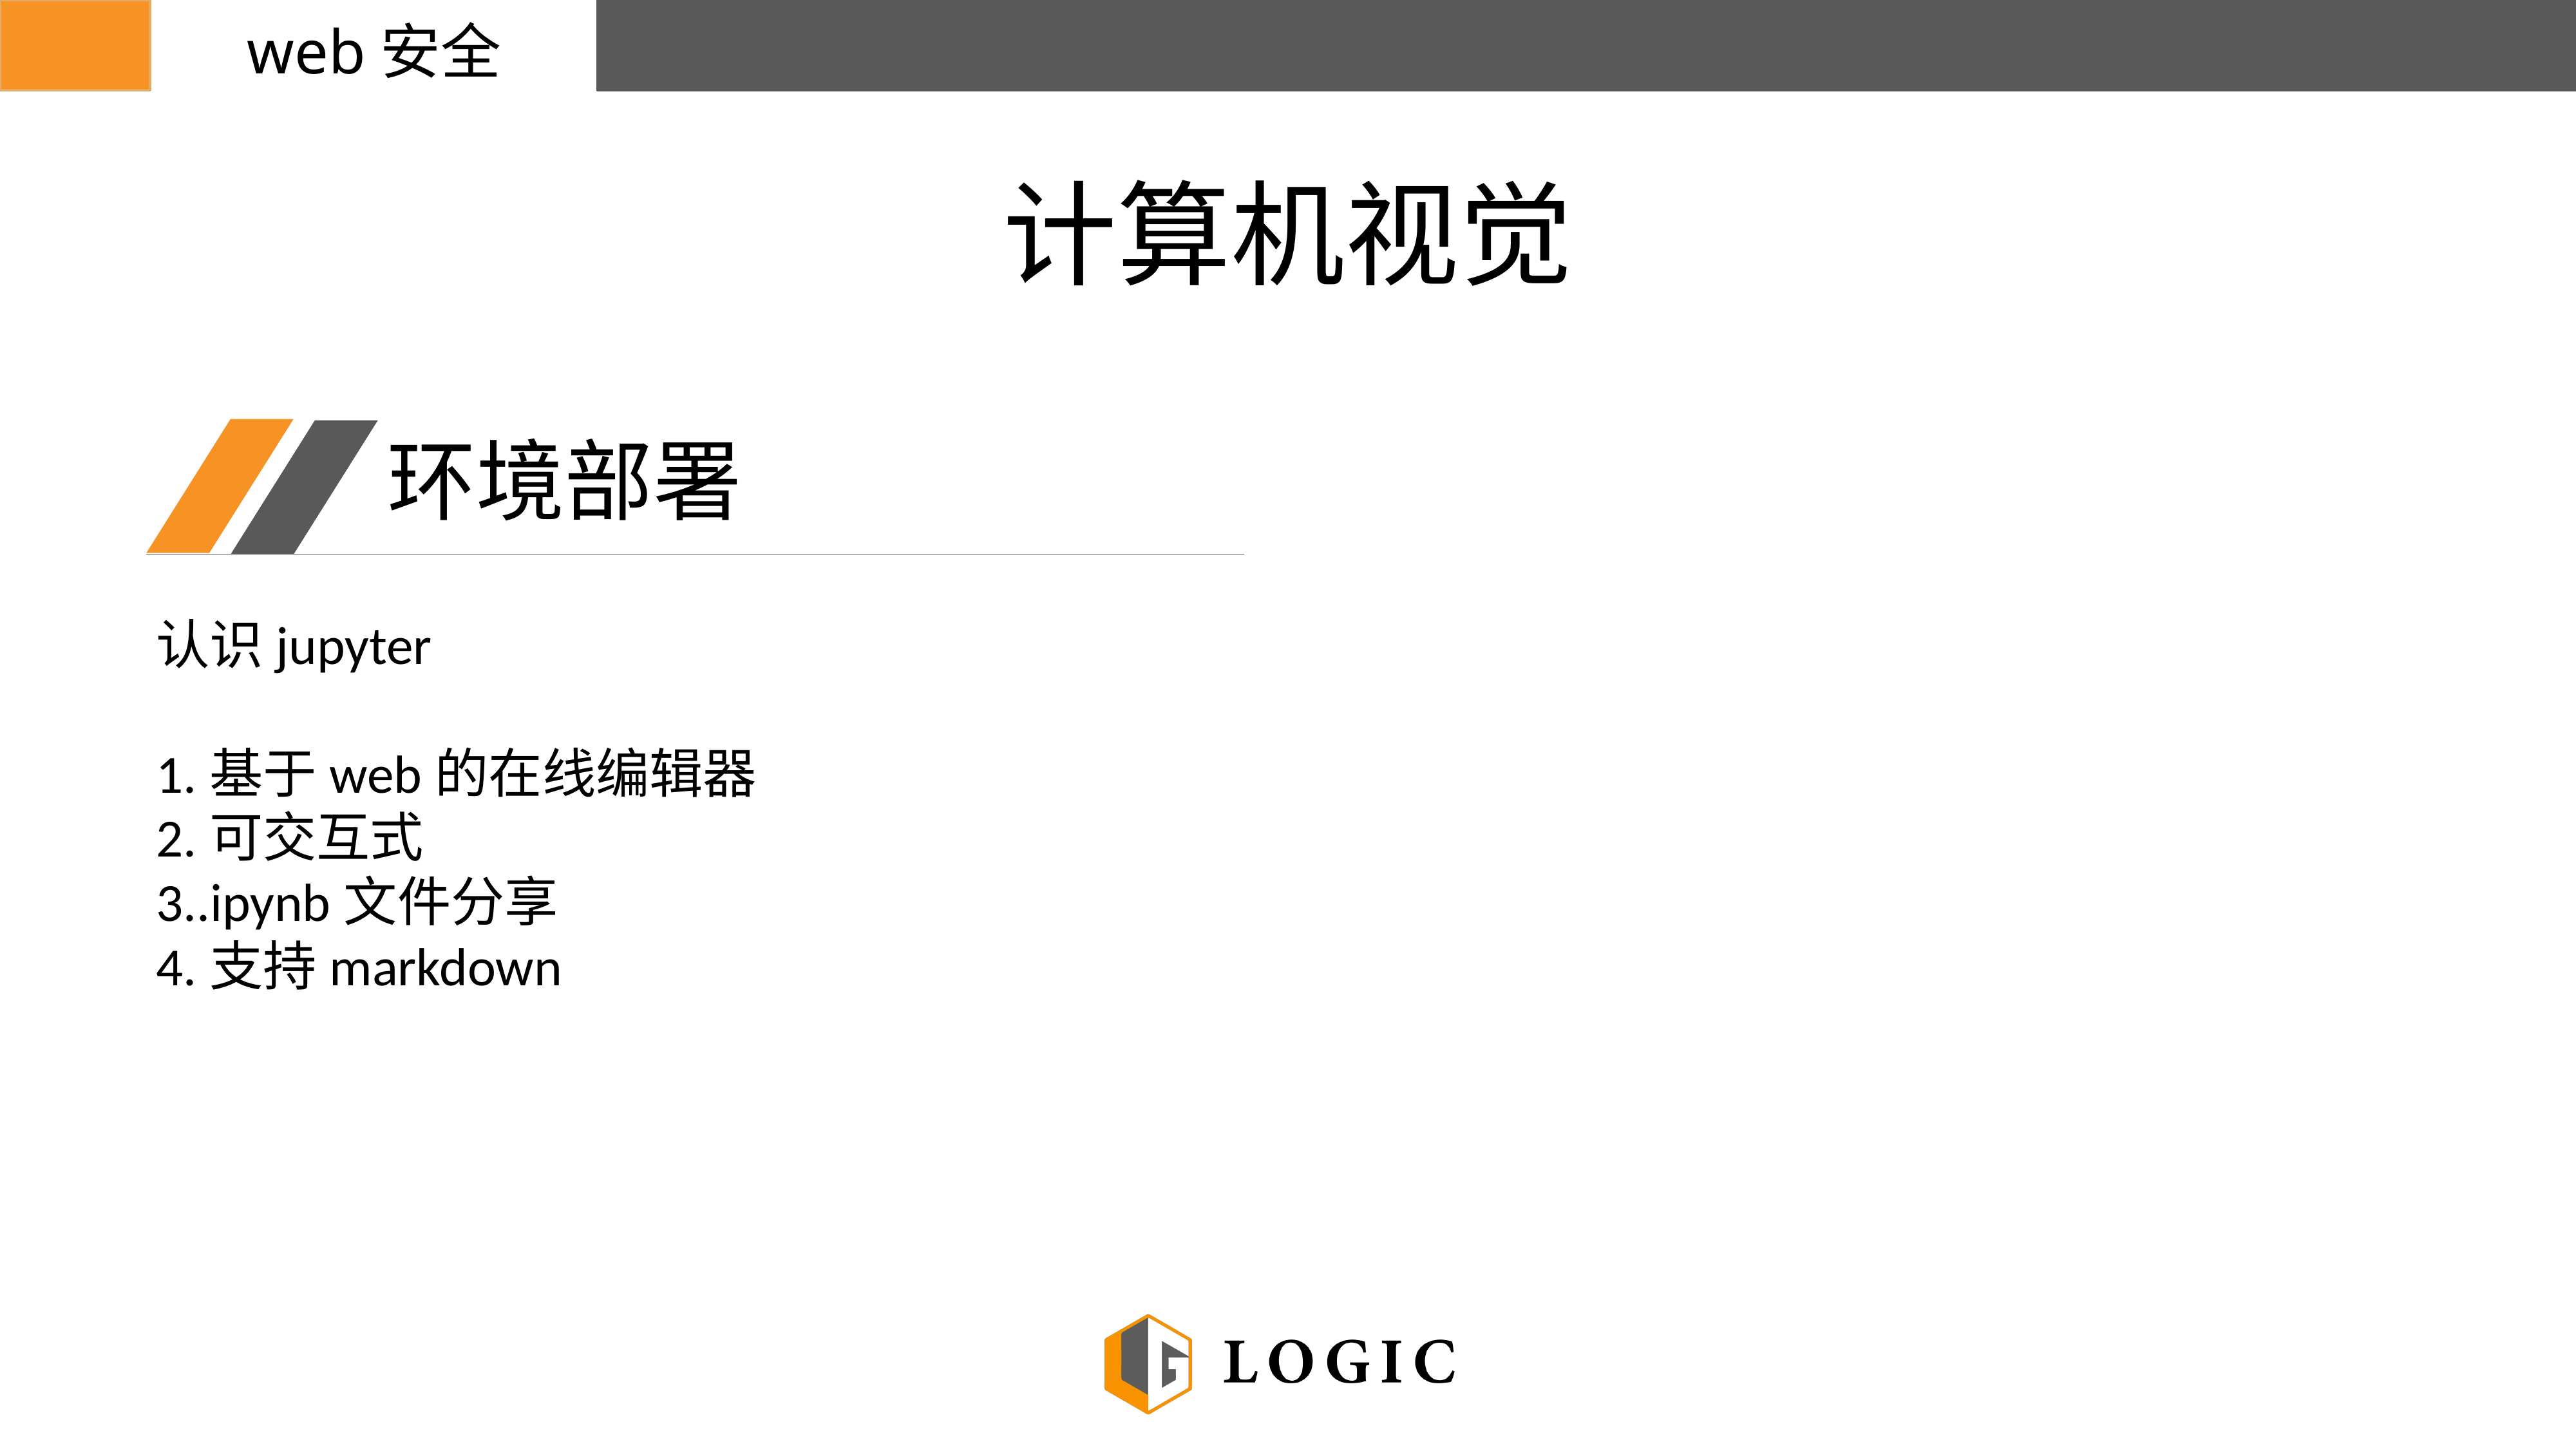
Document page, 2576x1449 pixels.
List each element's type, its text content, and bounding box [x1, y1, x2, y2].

text_box 计算机视觉 [0, 158, 2576, 305]
text_box 认识jupyter 1.基于web的在线编辑器 2.可交互式 3..ipynb文件分享 4.支持markdown [146, 605, 1813, 1001]
text_box web安全 [151, 8, 597, 91]
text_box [146, 419, 1245, 554]
picture [1098, 1309, 1477, 1417]
